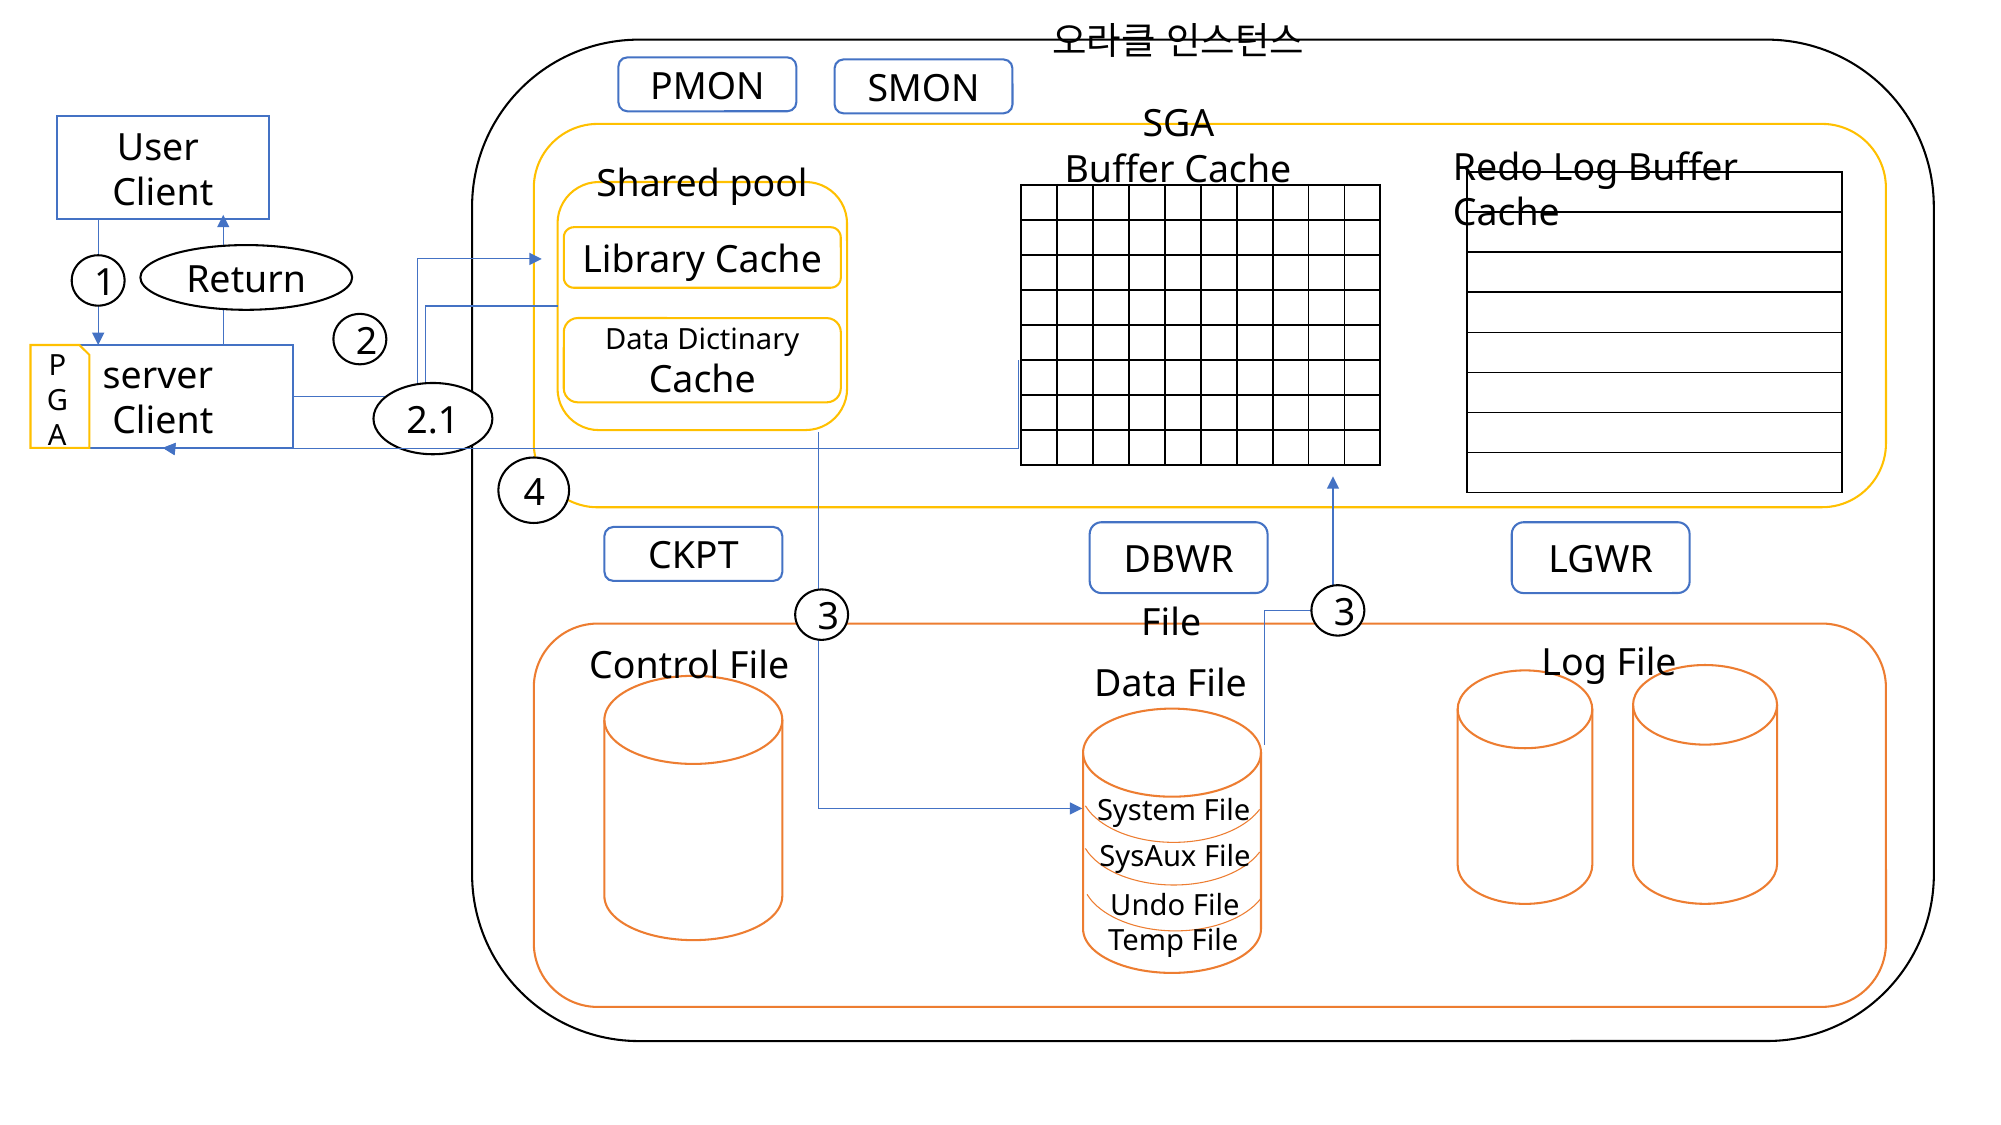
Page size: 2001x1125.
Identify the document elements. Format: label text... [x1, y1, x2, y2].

text_box 1 [70, 254, 126, 281]
table_cell [1166, 361, 1200, 394]
text_box SGA [1127, 91, 1230, 137]
table_cell [1345, 326, 1379, 359]
table_cell [1309, 431, 1344, 464]
text_box Temp File [1093, 914, 1254, 964]
table_header [1202, 186, 1236, 219]
table_cell [1166, 326, 1200, 359]
table_cell [1130, 326, 1164, 359]
text_box Log File [1526, 630, 1692, 691]
text_box [1082, 834, 1095, 951]
table_cell [1094, 361, 1128, 394]
table_cell [1022, 291, 1056, 324]
table_cell [1468, 240, 1841, 251]
table_cell [1166, 431, 1200, 464]
table_cell [1468, 453, 1841, 492]
text_box Data File [1139, 651, 1262, 712]
table_cell [1022, 431, 1056, 464]
table_cell [1202, 396, 1236, 429]
table_cell [1202, 431, 1236, 464]
table_cell [1274, 396, 1308, 429]
table_cell [1130, 361, 1164, 394]
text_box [162, 305, 558, 360]
text_box DBWR [1139, 521, 1269, 590]
table_cell [1166, 221, 1200, 254]
table_cell [1058, 256, 1092, 289]
table_header [1166, 186, 1200, 219]
text_box File [1139, 590, 1217, 651]
table_header [1130, 186, 1164, 219]
table_cell [1238, 256, 1272, 289]
table_cell [1094, 431, 1128, 464]
table_cell [1202, 221, 1236, 254]
text_box CKPT [603, 525, 762, 582]
table_cell [1309, 361, 1344, 394]
table_cell [1468, 413, 1841, 452]
table_cell [1058, 326, 1092, 359]
table_cell [1309, 291, 1344, 324]
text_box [162, 360, 1019, 448]
table_cell [1468, 373, 1841, 412]
table_cell [1274, 221, 1308, 254]
text_box [603, 693, 784, 942]
table_cell [1345, 221, 1379, 254]
table_cell [1309, 221, 1344, 254]
table_header [1094, 186, 1128, 219]
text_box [762, 487, 1139, 754]
table_cell [1058, 361, 1092, 394]
table_cell [1468, 333, 1841, 372]
table_header [1022, 186, 1056, 219]
table_cell [1022, 396, 1056, 429]
table_cell [1345, 256, 1379, 289]
table_cell [1094, 326, 1128, 359]
table_cell [1345, 291, 1379, 324]
table_cell [1202, 291, 1236, 324]
table_cell [1274, 291, 1308, 324]
table_cell [1238, 326, 1272, 359]
table_cell [1238, 221, 1272, 254]
table_cell [1274, 431, 1308, 464]
text_box LGWR [1510, 521, 1691, 595]
table_cell [1094, 221, 1128, 254]
table_cell [1058, 291, 1092, 324]
text_box Library Cache [562, 226, 842, 289]
table_cell [1468, 253, 1841, 291]
table_cell [1309, 256, 1344, 289]
text_box [1632, 663, 1779, 905]
text_box [1456, 669, 1594, 905]
text_box [471, 38, 1935, 1043]
table_cell [1130, 221, 1164, 254]
table_header [1345, 186, 1379, 219]
table_cell [1274, 256, 1308, 289]
text_box System File [1082, 783, 1266, 834]
table_cell [1022, 326, 1056, 359]
table_cell [1058, 221, 1092, 254]
table_cell [1345, 396, 1379, 429]
text_box 1 [70, 283, 126, 307]
table_header [1238, 186, 1272, 219]
table_cell [1094, 256, 1128, 289]
table_cell [1094, 396, 1128, 429]
table_cell [1202, 256, 1236, 289]
table_cell [1130, 396, 1164, 429]
text_box [556, 184, 849, 360]
table_cell [1166, 256, 1200, 289]
text_box server Client [81, 344, 163, 449]
text_box Undo File [1095, 878, 1255, 929]
table_cell [1274, 361, 1308, 394]
text_box User Client [56, 115, 270, 220]
text_box [1254, 880, 1263, 948]
table_cell [1468, 293, 1841, 332]
table_cell [1094, 291, 1128, 324]
text_box Return [139, 244, 334, 305]
table_cell [1238, 431, 1272, 464]
table_cell [1309, 396, 1344, 429]
table_cell [1345, 361, 1379, 394]
table_cell [1238, 396, 1272, 429]
table_cell [1345, 431, 1379, 464]
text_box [292, 258, 542, 305]
table_cell [1058, 431, 1092, 464]
text_box 오라클 인스턴스 [1037, 9, 1320, 70]
table_cell [1202, 361, 1236, 394]
table_header [1058, 186, 1092, 219]
table_cell [1166, 291, 1200, 324]
text_box [1255, 896, 1262, 906]
table_cell [1238, 361, 1272, 394]
text_box [532, 622, 1888, 1008]
text_box SMON [833, 58, 1014, 115]
table_cell [1130, 431, 1164, 464]
table_cell [1274, 326, 1308, 359]
table_cell [1309, 326, 1344, 359]
text_box [532, 122, 1888, 509]
text_box [1086, 892, 1095, 905]
text_box Redo Log Buffer Cache [1438, 135, 1865, 240]
text_box 2.1 [399, 449, 467, 456]
text_box 4 [497, 456, 571, 525]
table_header [1274, 186, 1308, 219]
table_cell [1166, 396, 1200, 429]
text_box Shared pool [581, 151, 823, 212]
table_cell [1022, 221, 1056, 254]
table_cell [1022, 256, 1056, 289]
text_box SysAux File [1084, 830, 1266, 880]
text_box Buffer Cache [1049, 137, 1307, 184]
table_cell [1202, 326, 1236, 359]
table_cell [1058, 396, 1092, 429]
table_header [1309, 186, 1344, 219]
text_box PMON [617, 56, 798, 113]
text_box Data Dictinary Cache [562, 316, 842, 360]
text_box [1115, 964, 1229, 974]
table_cell [1022, 361, 1056, 394]
text_box [1082, 712, 1263, 783]
text_box Control File [574, 633, 762, 693]
text_box PGA [29, 343, 91, 449]
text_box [1164, 576, 1434, 645]
table_cell [1238, 291, 1272, 324]
table_cell [1130, 291, 1164, 324]
table_cell [1130, 256, 1164, 289]
